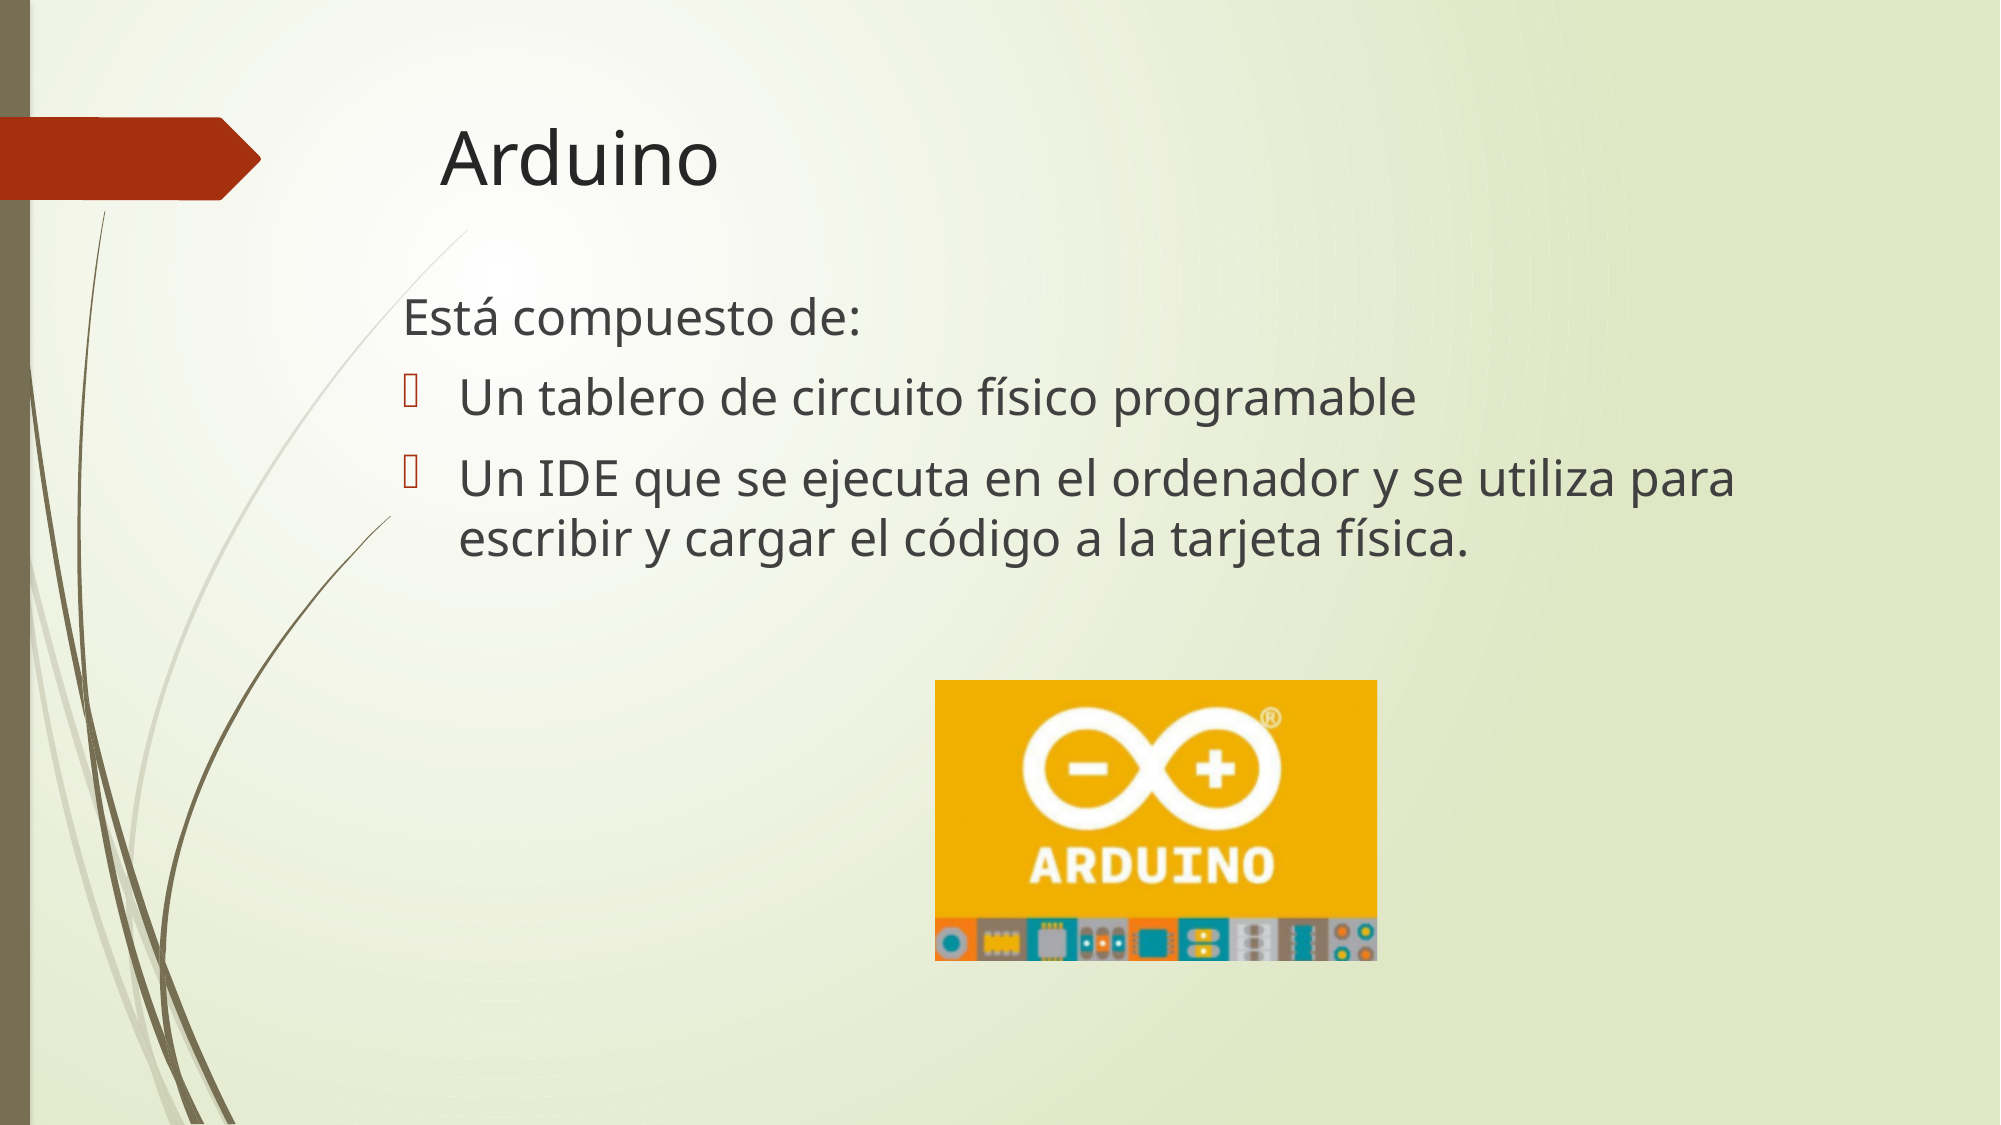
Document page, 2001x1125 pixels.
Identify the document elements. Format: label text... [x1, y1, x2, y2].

title Arduino [425, 102, 1888, 313]
picture [934, 679, 1378, 961]
list Está compuesto de: Un tablero de circuito físico programable Un IDE que se ejecuta en el ordenador y se utiliza para escribir y cargar el código a la tarjeta física. [387, 277, 1850, 645]
